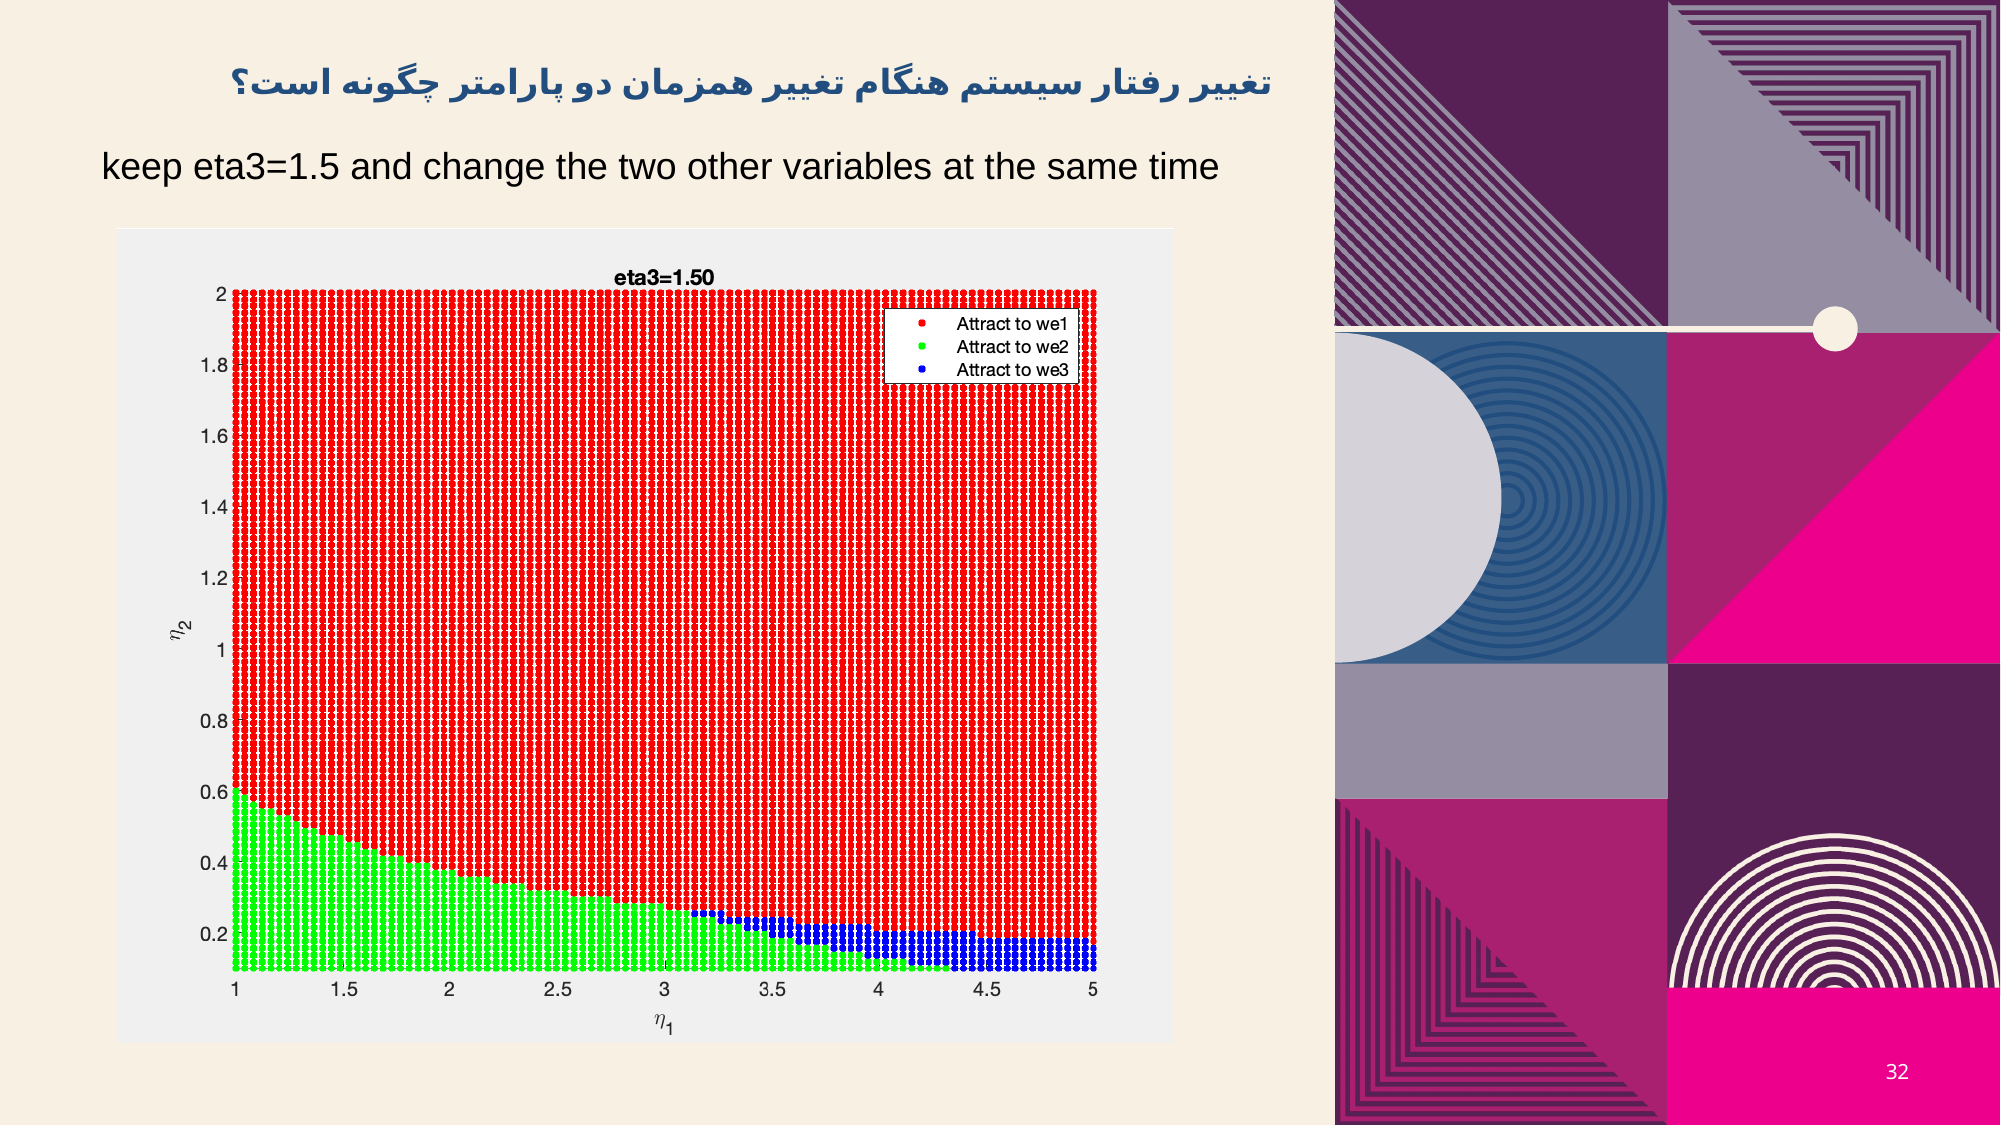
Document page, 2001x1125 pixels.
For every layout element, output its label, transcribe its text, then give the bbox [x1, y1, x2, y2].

picture [1335, 799, 2000, 1125]
picture [117, 228, 1174, 1043]
slide_number 32 [1849, 1042, 1925, 1103]
picture [1669, 0, 2001, 333]
picture [1334, 0, 1668, 326]
title تغییر رفتار سیستم هنگام تغییر همزمان دو پارامتر چگونه است؟ [172, 56, 1288, 145]
list keep eta3=1.5 and change the two other variables at the same time [86, 142, 1269, 230]
